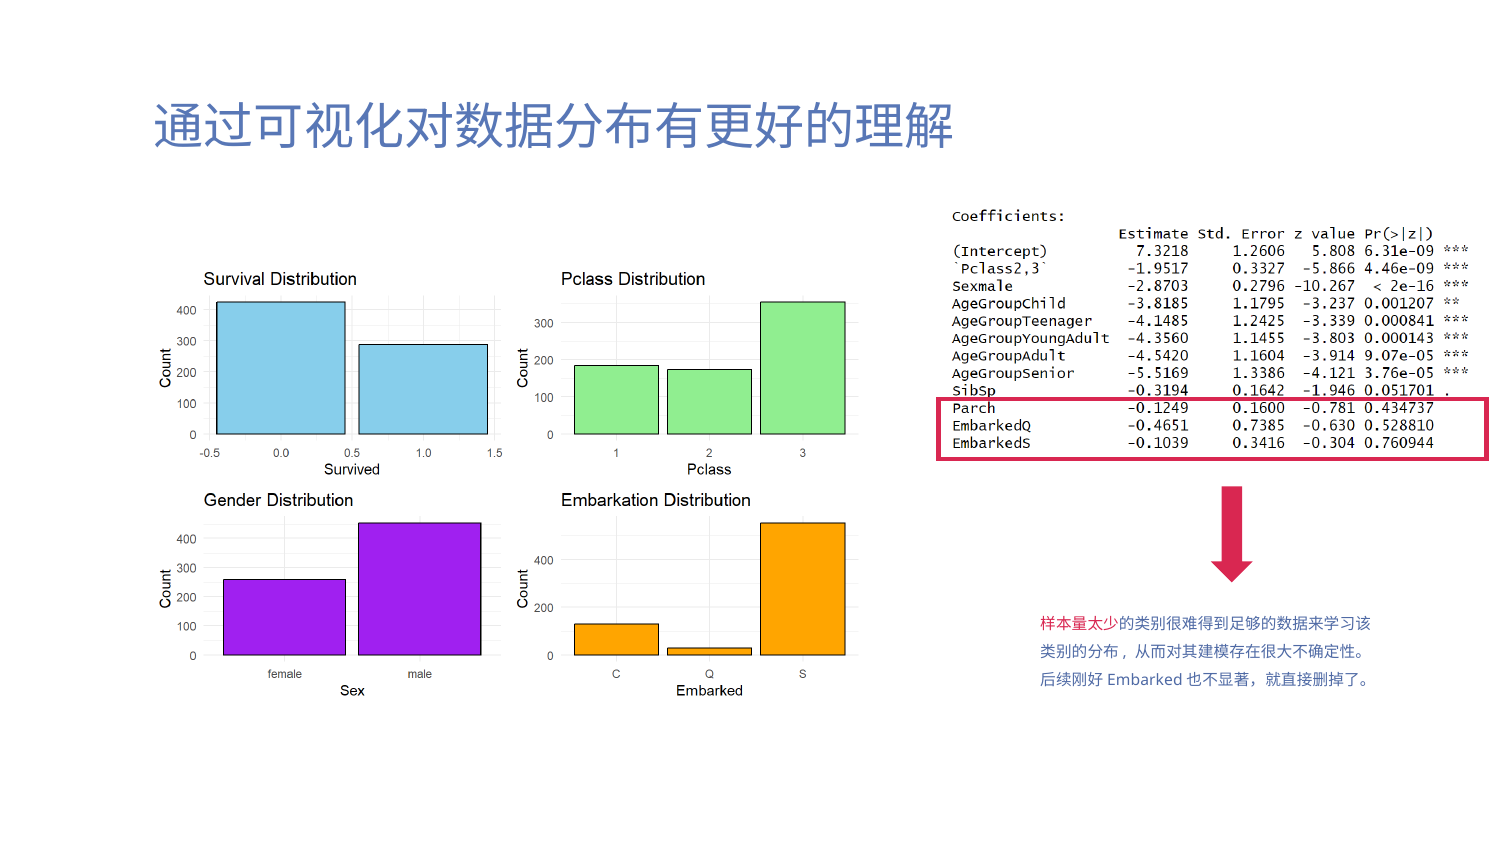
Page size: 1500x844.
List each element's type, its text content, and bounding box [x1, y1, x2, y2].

text_box [938, 398, 1487, 460]
picture [144, 257, 914, 708]
text_box [1210, 486, 1253, 583]
picture [947, 198, 1496, 459]
text_box 通过可视化对数据分布有更好的理解 [139, 86, 997, 162]
text_box 样本量太少的类别很难得到足够的数据来学习该类别的分布, 从而对其建模存在很大不确定性。后续刚好Embarked也不显著，就直接删掉了。 [1025, 596, 1402, 697]
